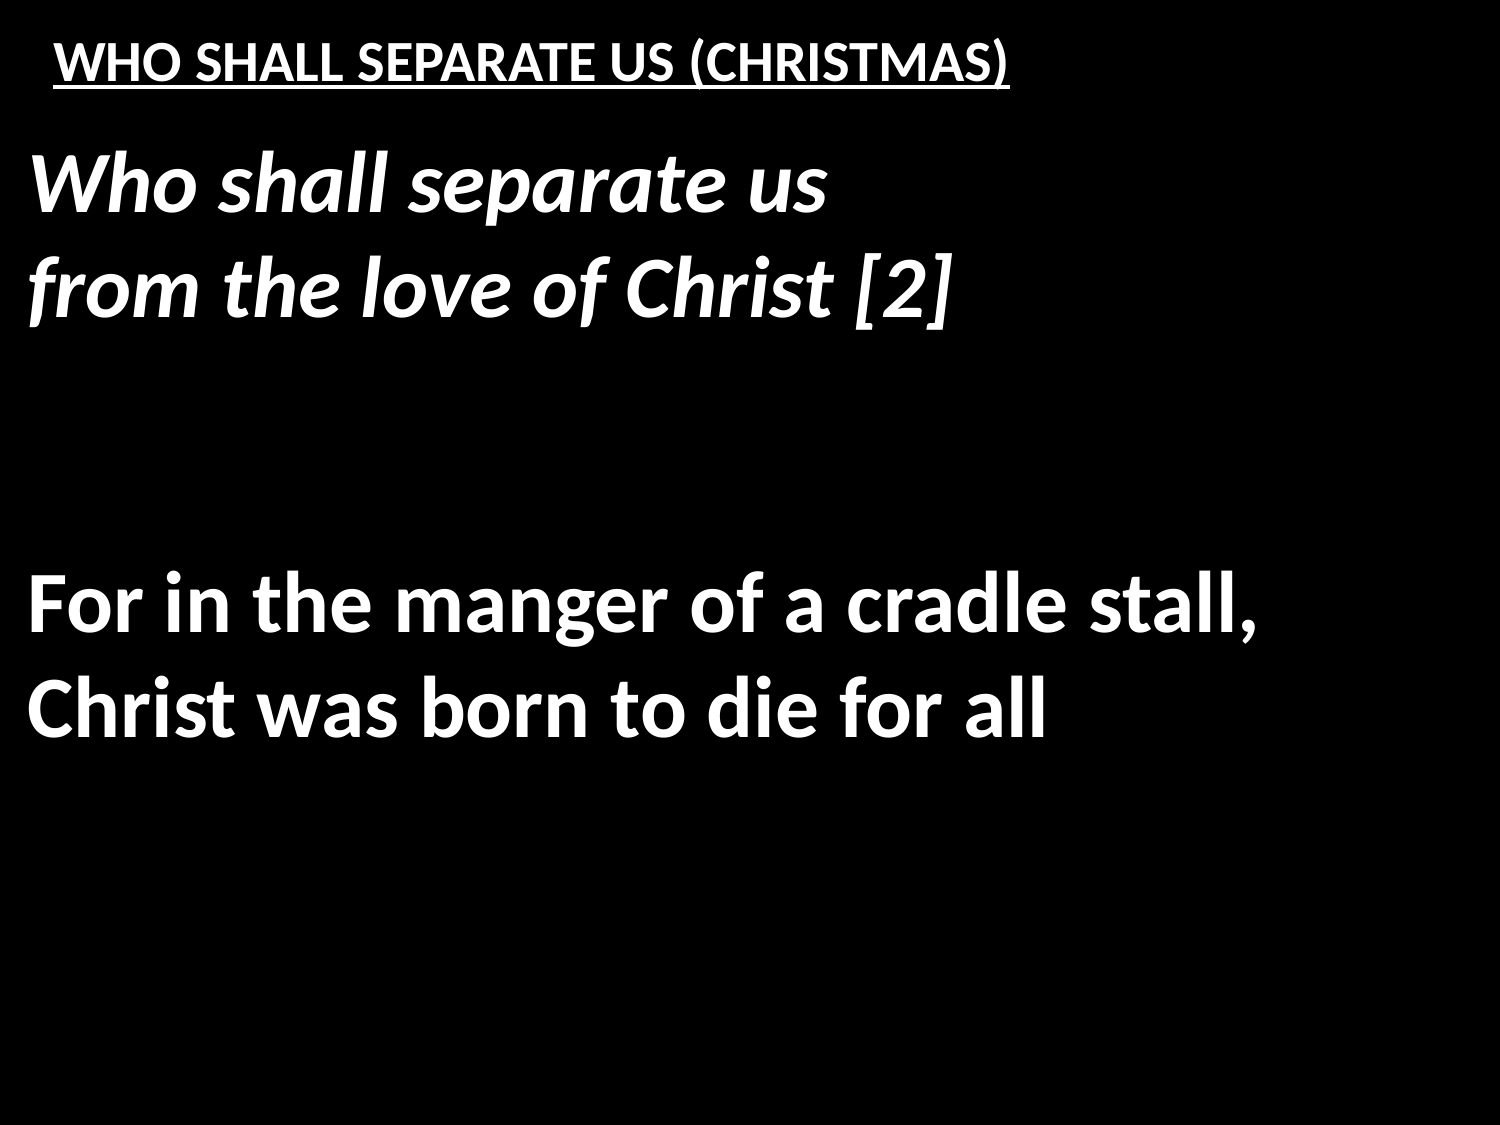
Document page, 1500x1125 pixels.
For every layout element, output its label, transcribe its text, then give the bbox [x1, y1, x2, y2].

title WHO SHALL SEPARATE US (CHRISTMAS) [10, 0, 1490, 117]
list Who shall separate us from the love of Christ [2] For in the manger of a cradle stall, Christ was born to die for all [8, 125, 1489, 1116]
